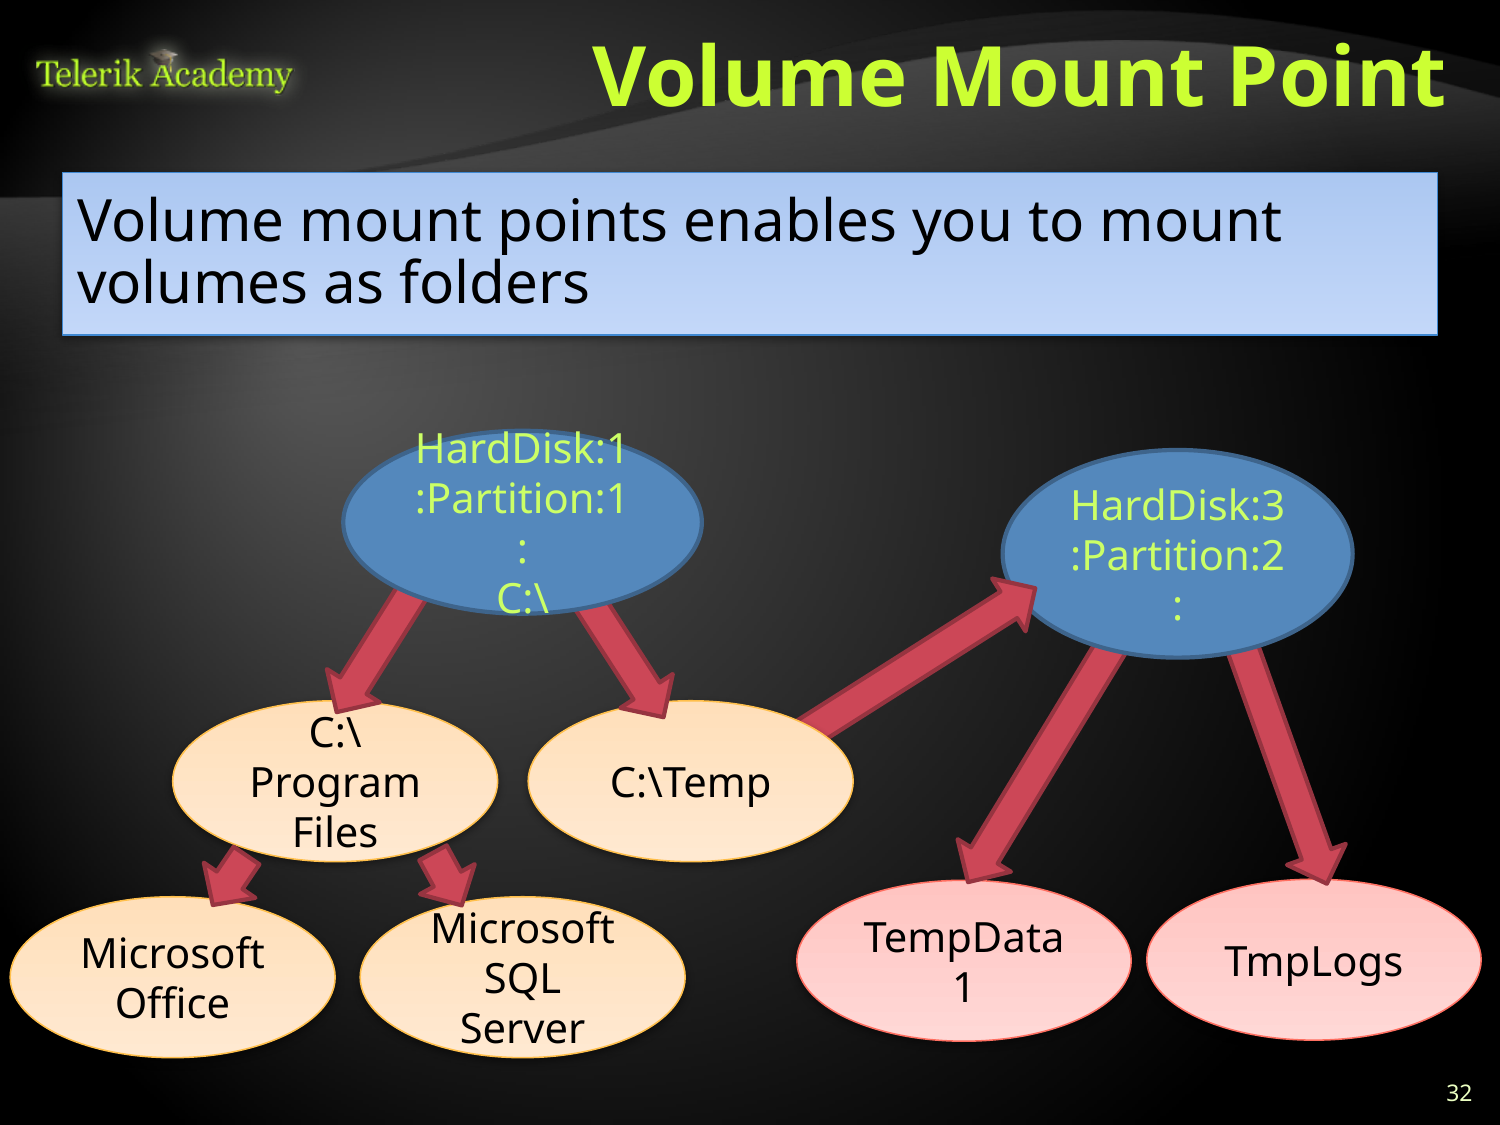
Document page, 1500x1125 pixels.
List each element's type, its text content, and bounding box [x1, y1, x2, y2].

slide_number 32 [1412, 1074, 1488, 1113]
text_box [574, 604, 675, 720]
text_box HardDisk:1:Partition:1: C:\ [341, 428, 704, 616]
text_box HardDisk:3:Partition:2: [1000, 447, 1355, 660]
text_box [201, 844, 262, 908]
text_box C:\Temp [527, 699, 854, 863]
picture [0, 0, 1500, 1125]
text_box [955, 647, 1127, 885]
text_box [417, 843, 477, 908]
text_box TempData1 [796, 879, 1132, 1042]
text_box C:\Program Files [171, 700, 499, 863]
text_box Microsoft Office [9, 895, 336, 1059]
text_box TmpLogs [1146, 878, 1482, 1041]
title Volume Mount Point [300, 12, 1463, 150]
text_box Microsoft SQL Server [359, 896, 686, 1059]
text_box [324, 589, 427, 715]
text_box [798, 576, 1038, 738]
text_box Volume mount points enables you to mount volumes as folders [62, 172, 1438, 336]
text_box [1226, 648, 1348, 886]
